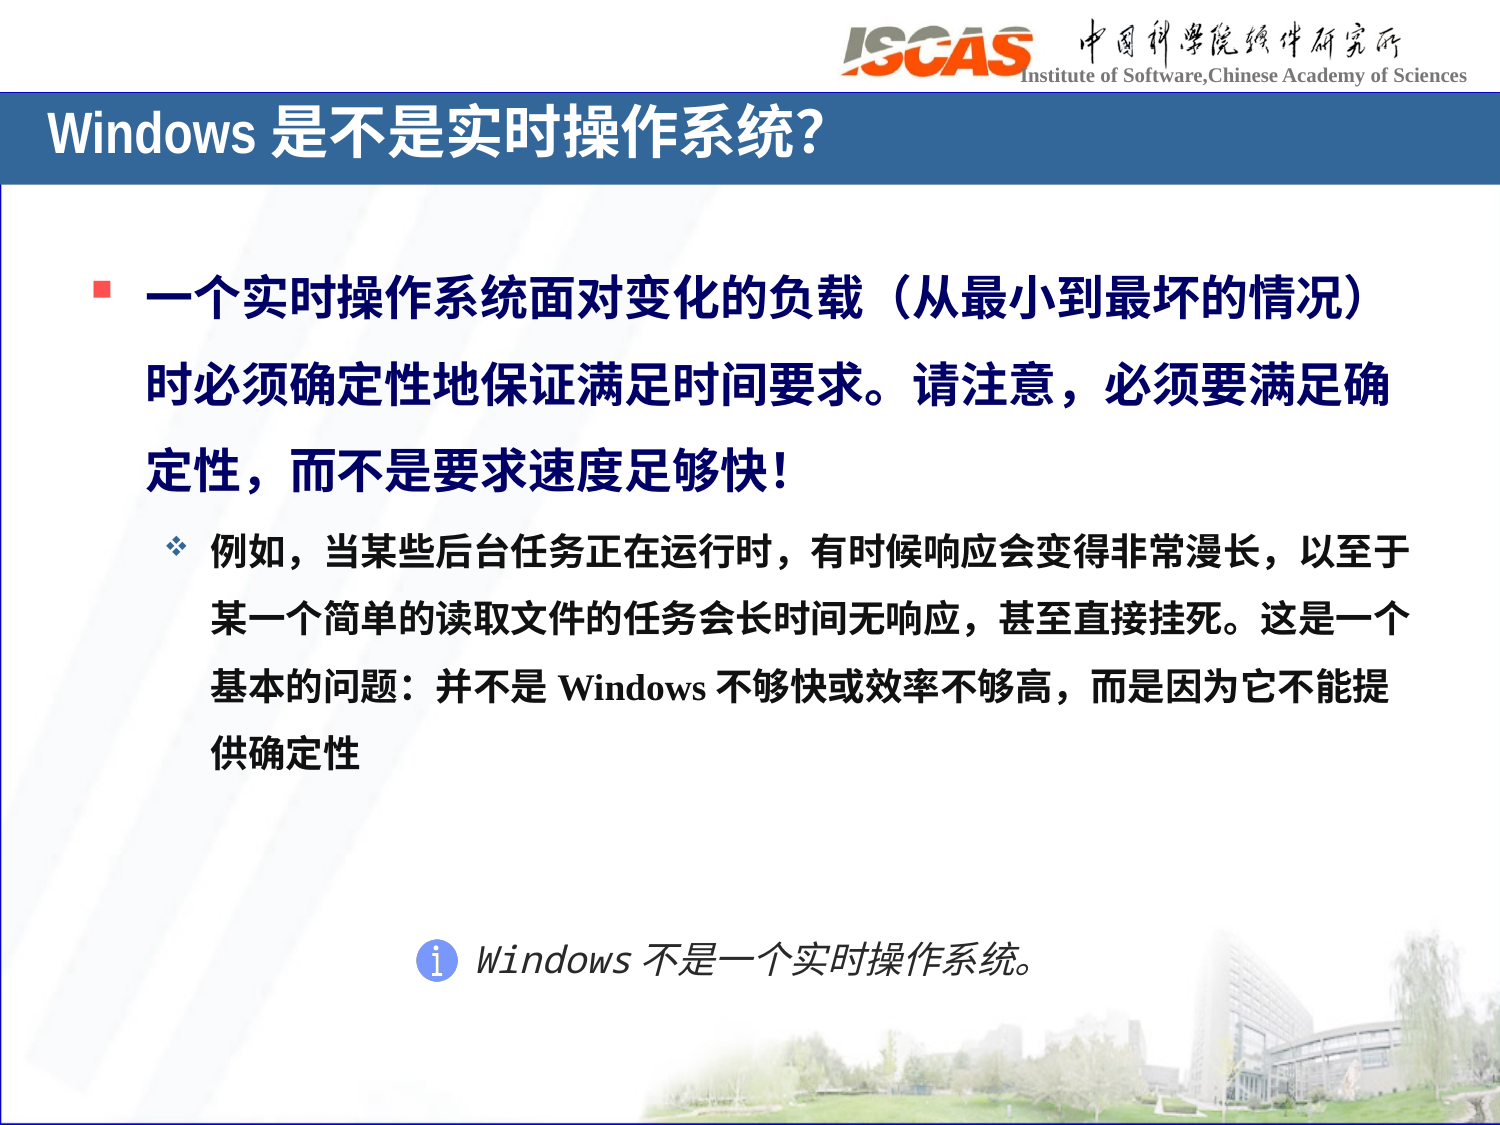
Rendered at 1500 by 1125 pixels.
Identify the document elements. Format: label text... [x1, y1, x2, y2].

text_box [383, 928, 1162, 990]
list 一个实时操作系统面对变化的负载（从最小到最坏的情况）时必须确定性地保证满足时间要求。请注意，必须要满足确定性，而不是要求速度足够快！ 例如，当某些后台任务正在运行时，有时候响应会变得非常漫长，以至于某一个简单的读取文件的任务会长时间无响应，甚至直接挂死。这是一个基本的问题：并不是Windows不够快或效率不够高，而是因为它不能提供确定性 [73, 231, 1426, 882]
picture [1077, 15, 1402, 71]
picture [0, 185, 1500, 1125]
title Windows是不是实时操作系统？ [0, 93, 1500, 185]
picture [837, 18, 1045, 87]
